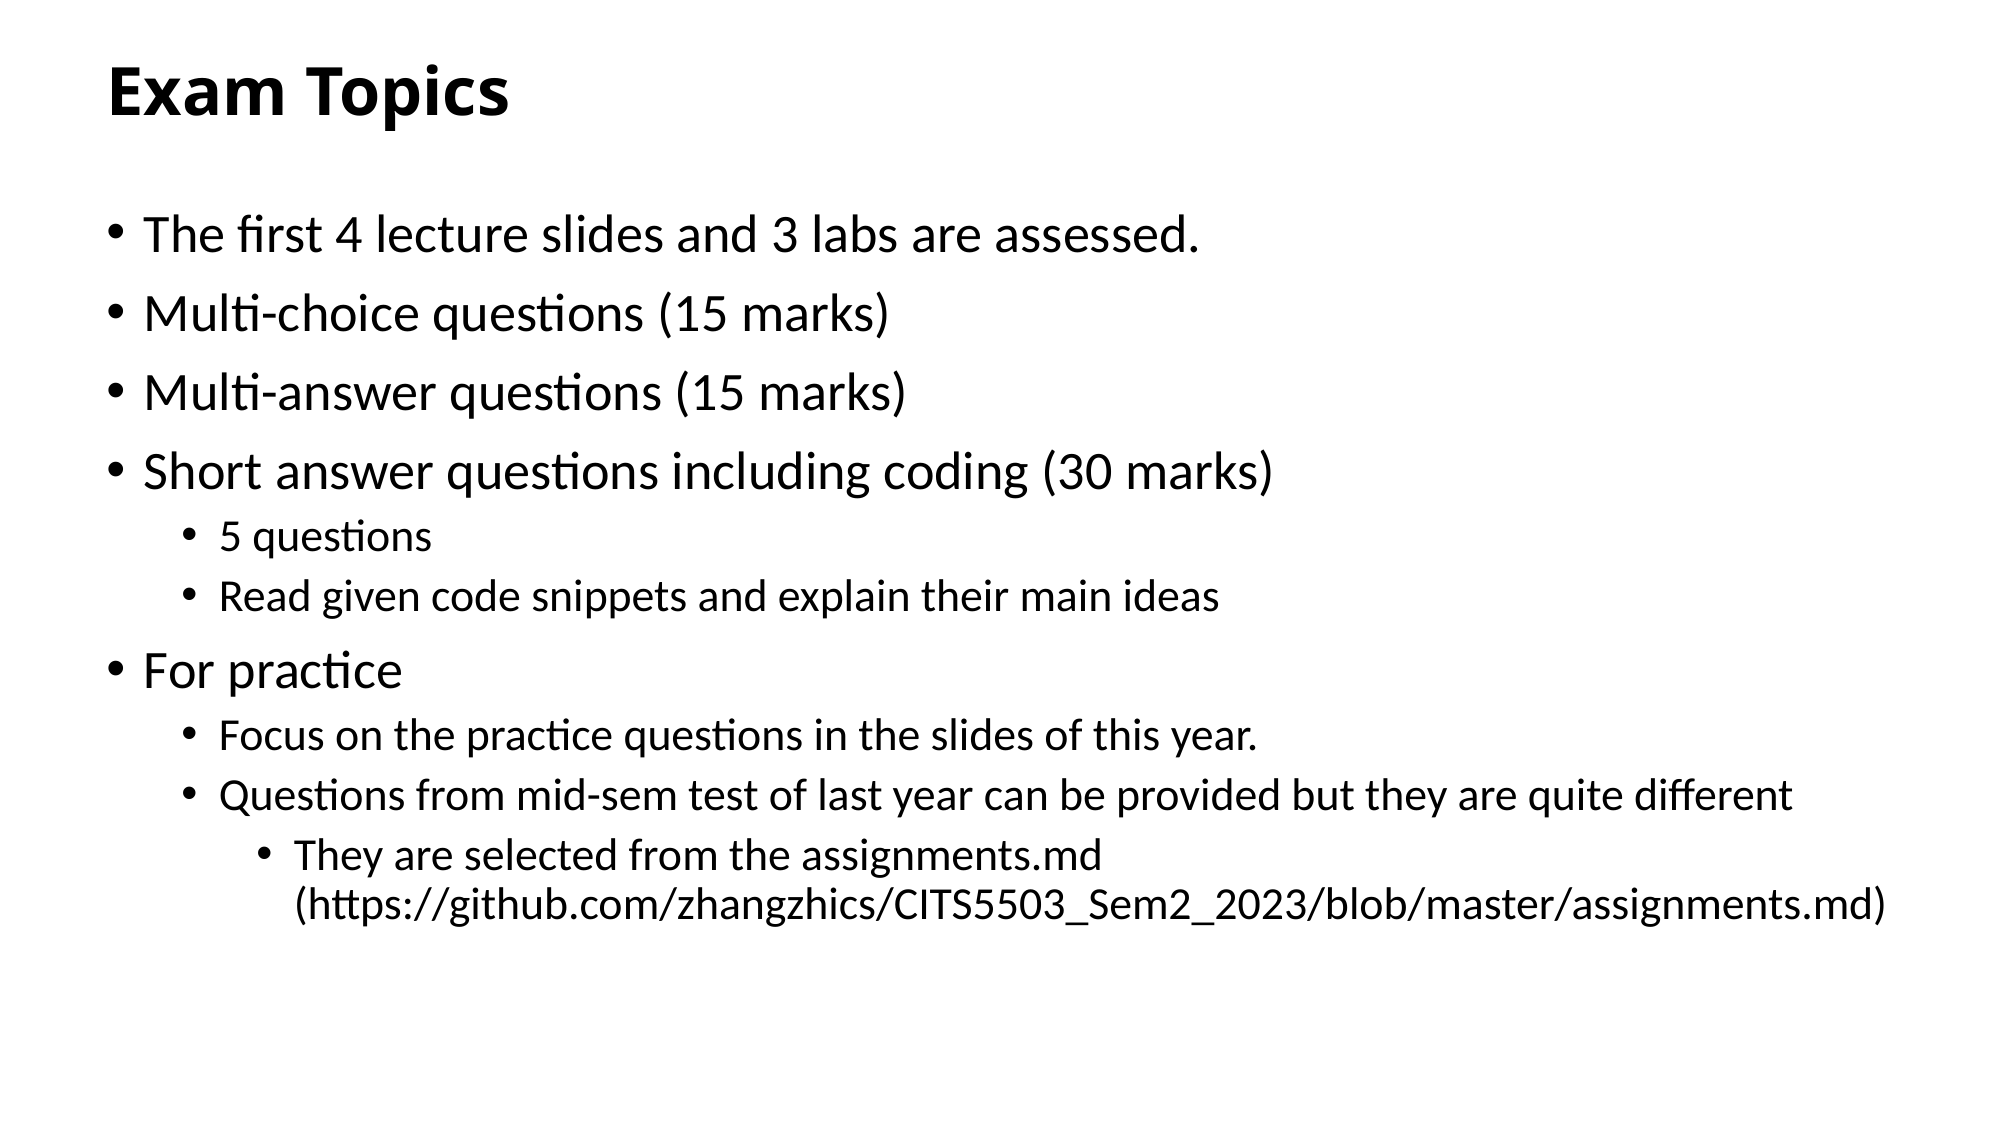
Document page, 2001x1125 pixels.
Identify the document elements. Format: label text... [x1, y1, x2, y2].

title Exam Topics [91, 36, 733, 151]
list The first 4 lecture slides and 3 labs are assessed. Multi-choice questions (15 marks) Multi-answer questions (15 marks) Short answer questions including coding (30 marks) 5 questions Read given code snippets and explain their main ideas For practice Focus on the practice questions in the slides of this year. Questions from mid-sem test of last year can be provided but they are quite different They are selected from the assignments.md (https://github.com/zhangzhics/CITS5503_Sem2_2023/blob/master/assignments.md) [91, 197, 1947, 974]
